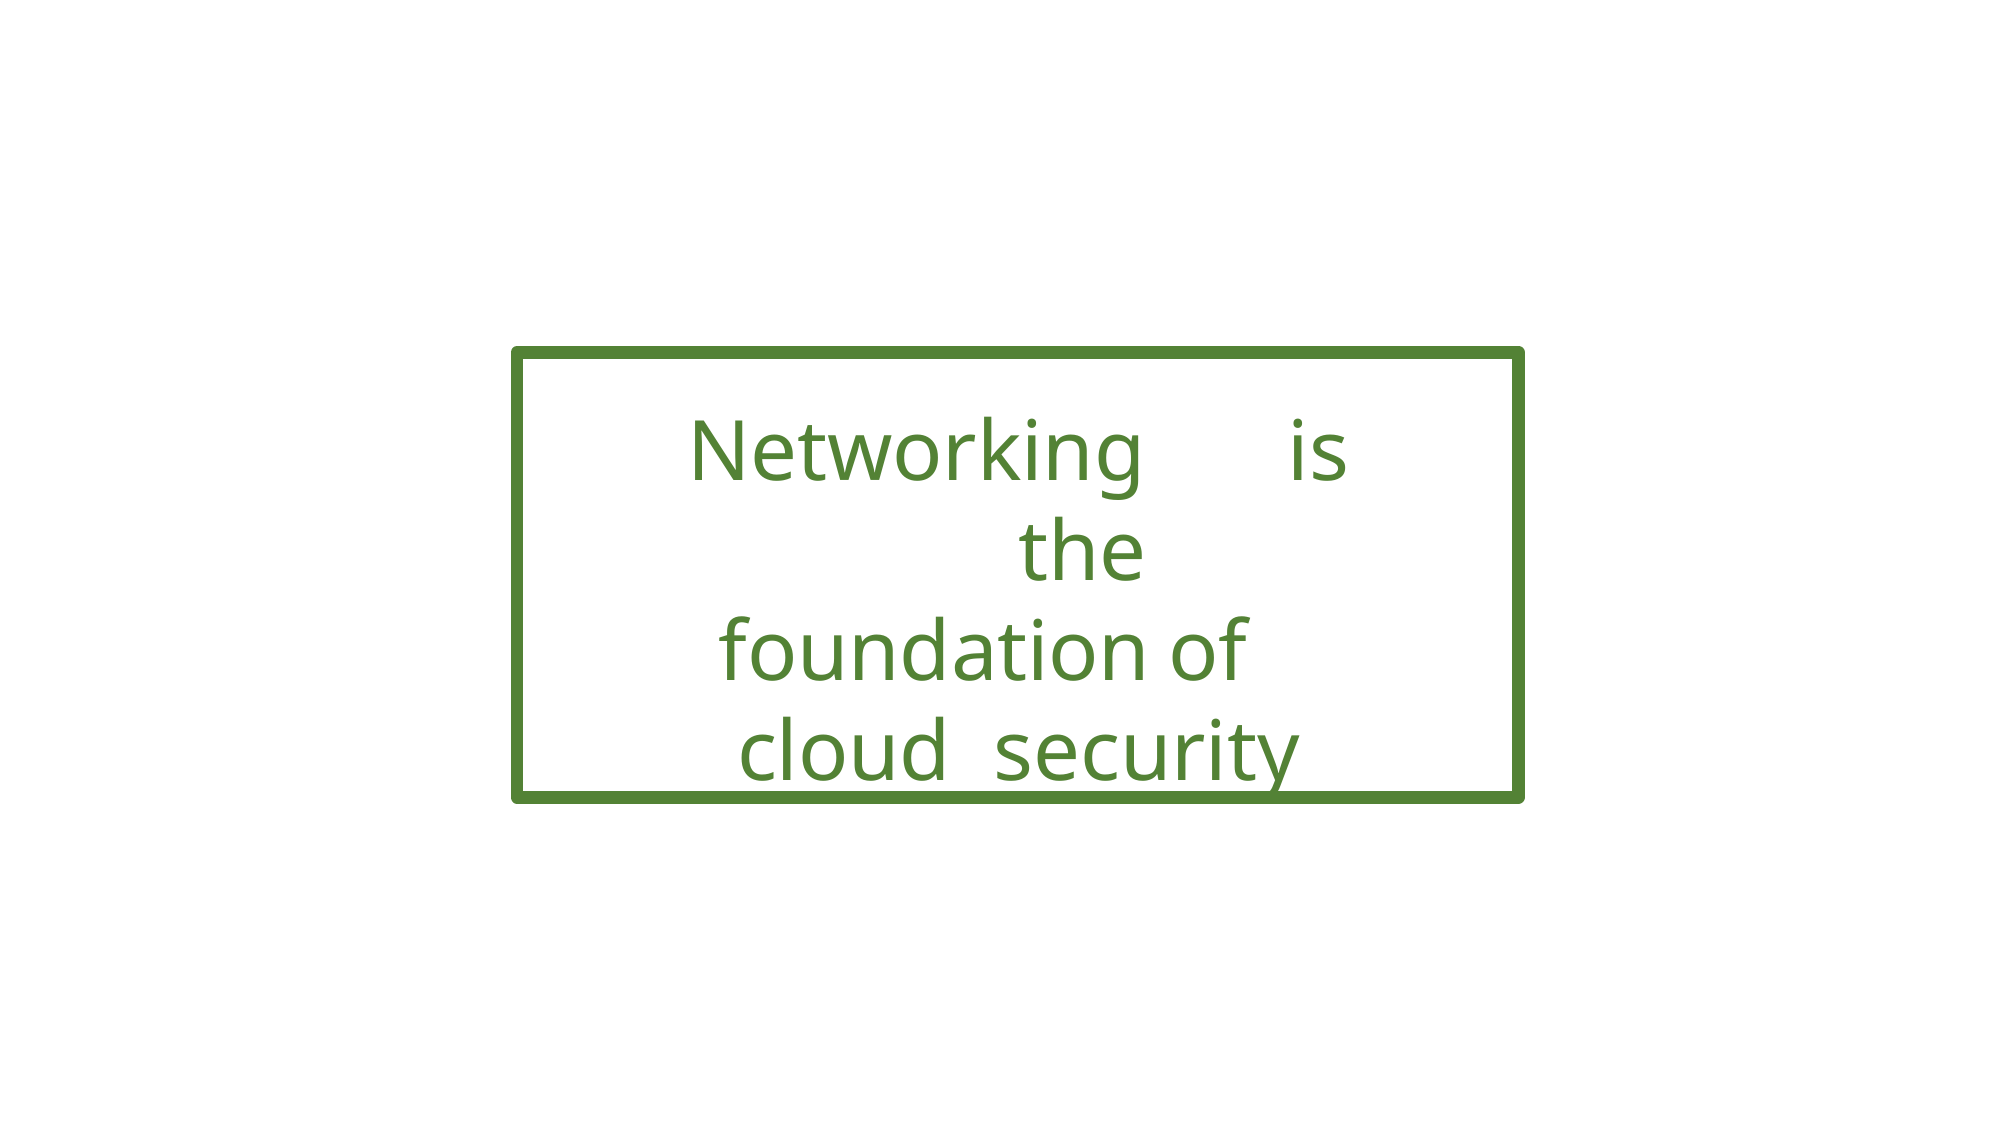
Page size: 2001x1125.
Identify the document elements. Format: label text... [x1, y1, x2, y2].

title Networking is the foundation of cloud security [517, 352, 1519, 798]
